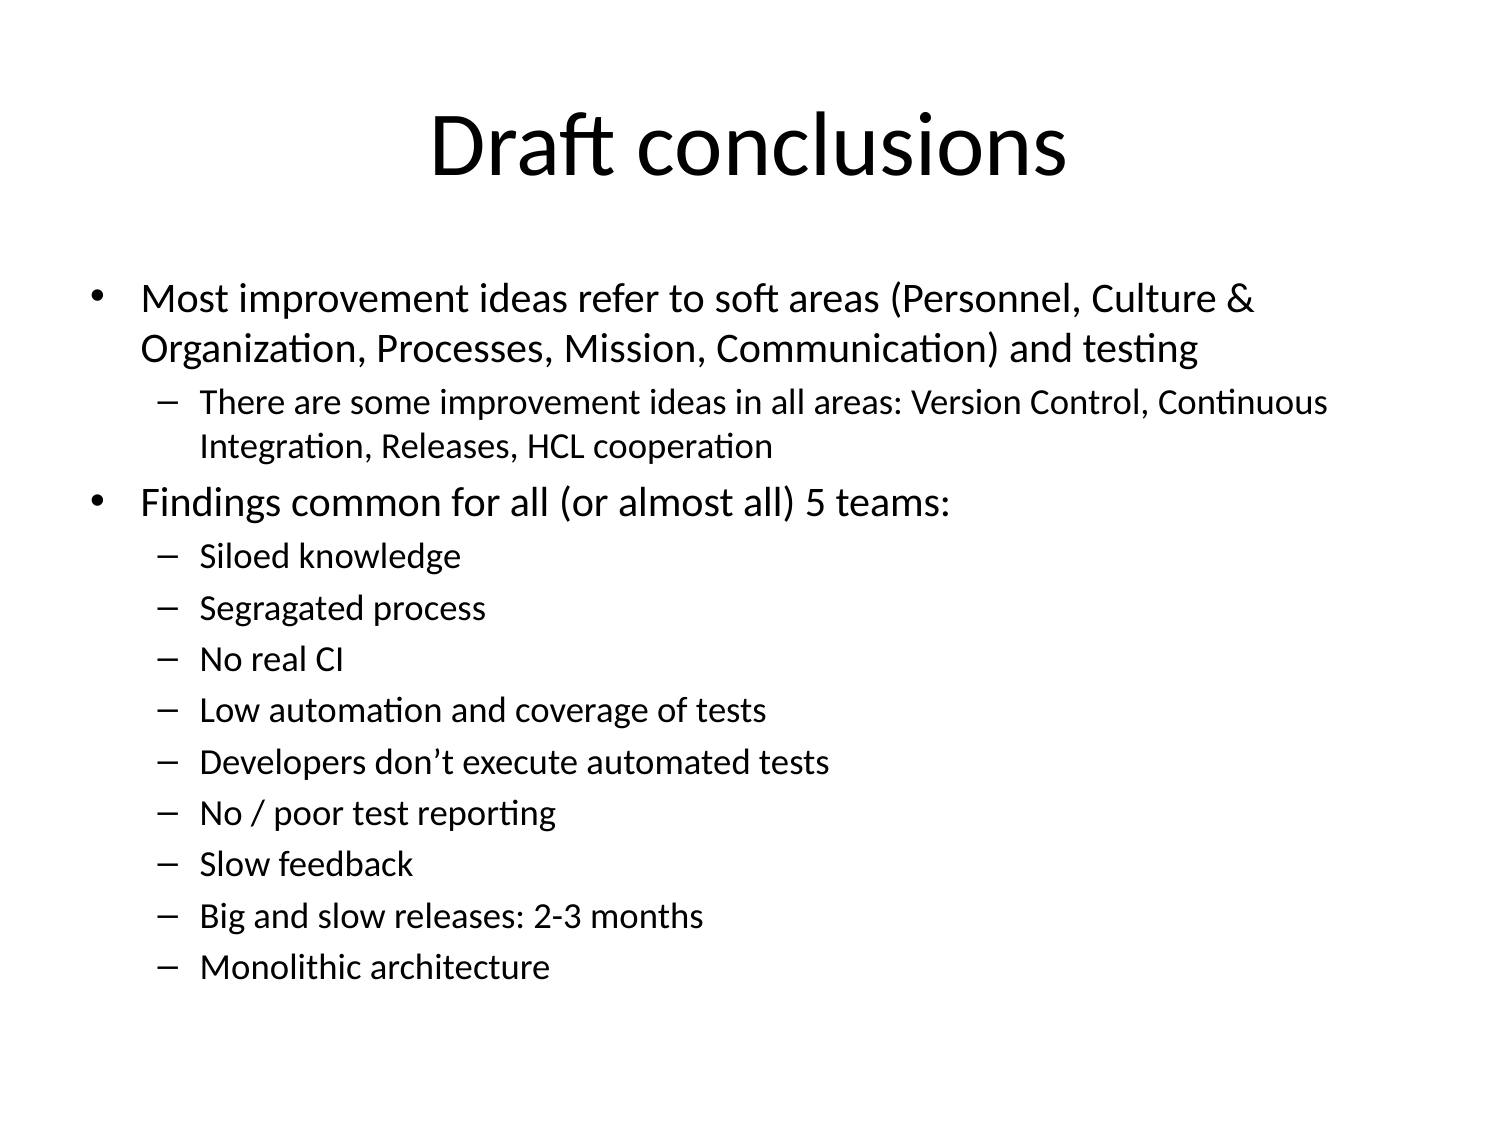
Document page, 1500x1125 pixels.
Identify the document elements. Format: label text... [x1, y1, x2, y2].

list Most improvement ideas refer to soft areas (Personnel, Culture & Organization, Processes, Mission, Communication) and testing There are some improvement ideas in all areas: Version Control, Continuous Integration, Releases, HCL cooperation Findings common for all (or almost all) 5 teams: Siloed knowledge Segragated process No real CI Low automation and coverage of tests Developers don’t execute automated tests No / poor test reporting Slow feedback Big and slow releases: 2-3 months Monolithic architecture [75, 262, 1425, 1005]
title Draft conclusions [75, 45, 1425, 233]
